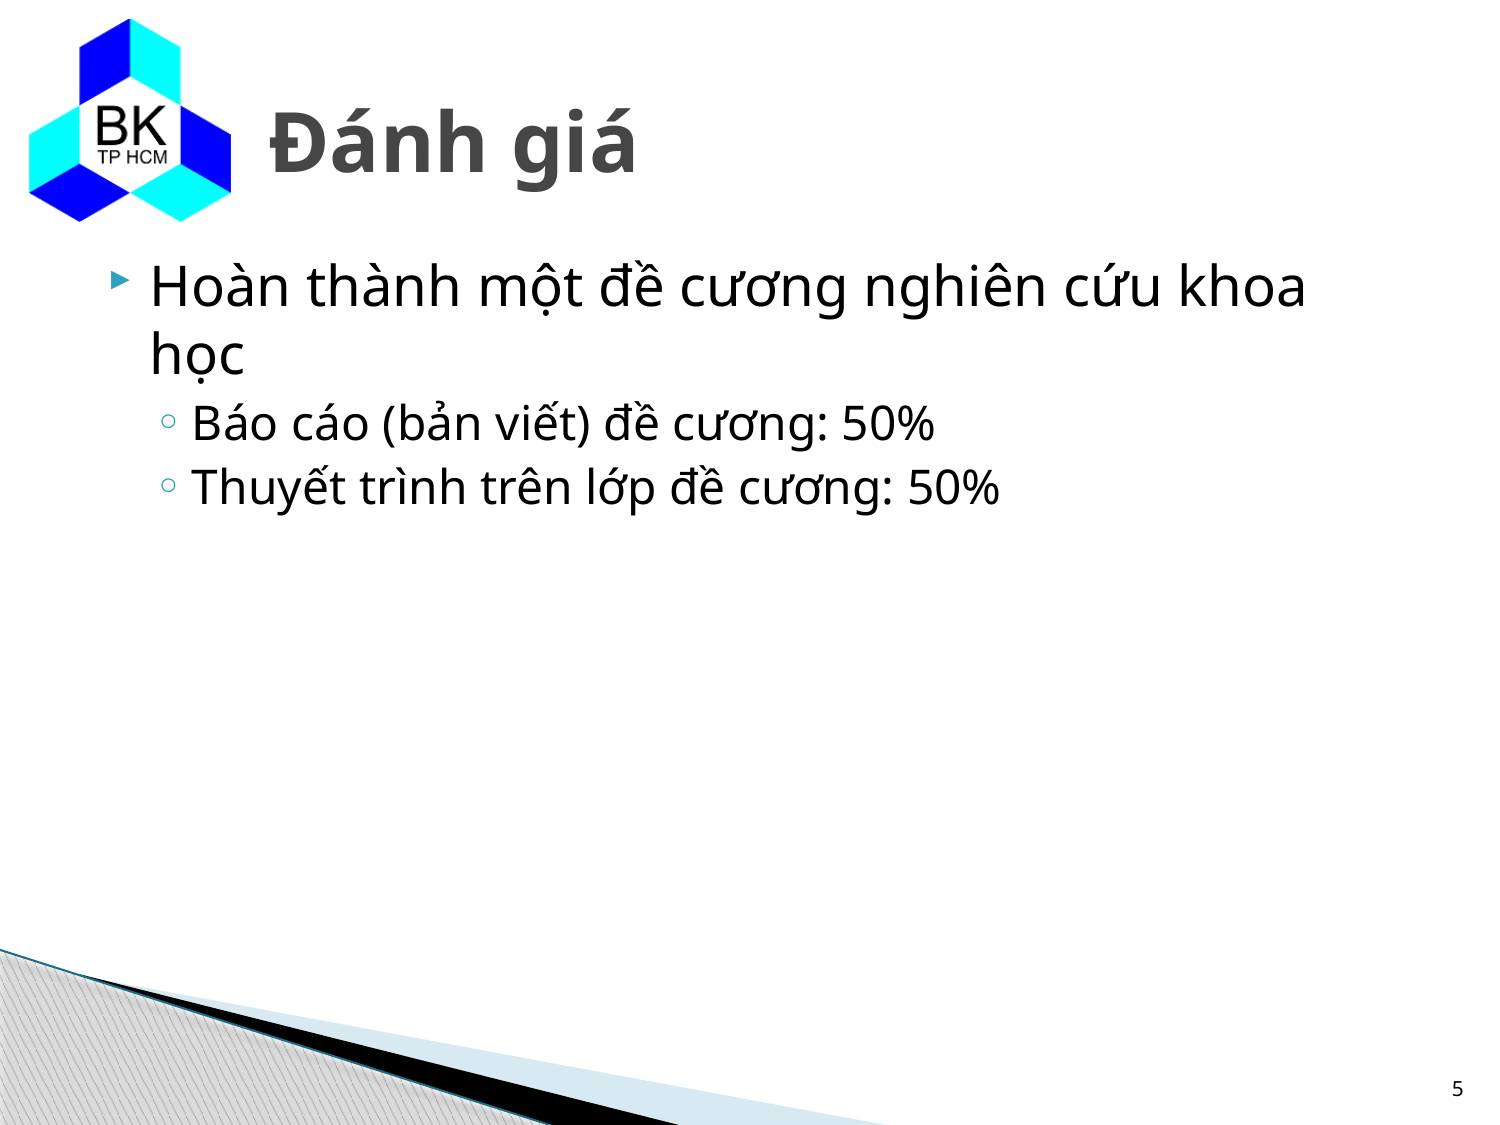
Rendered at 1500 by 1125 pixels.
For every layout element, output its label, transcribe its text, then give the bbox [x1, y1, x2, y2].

list Hoàn thành một đề cương nghiên cứu khoa học Báo cáo (bản viết) đề cương: 50% Thuyết trình trên lớp đề cương: 50% [75, 242, 1425, 986]
title Đánh giá [253, 45, 1425, 233]
slide_number 5 [1418, 1051, 1479, 1112]
picture [29, 19, 231, 222]
